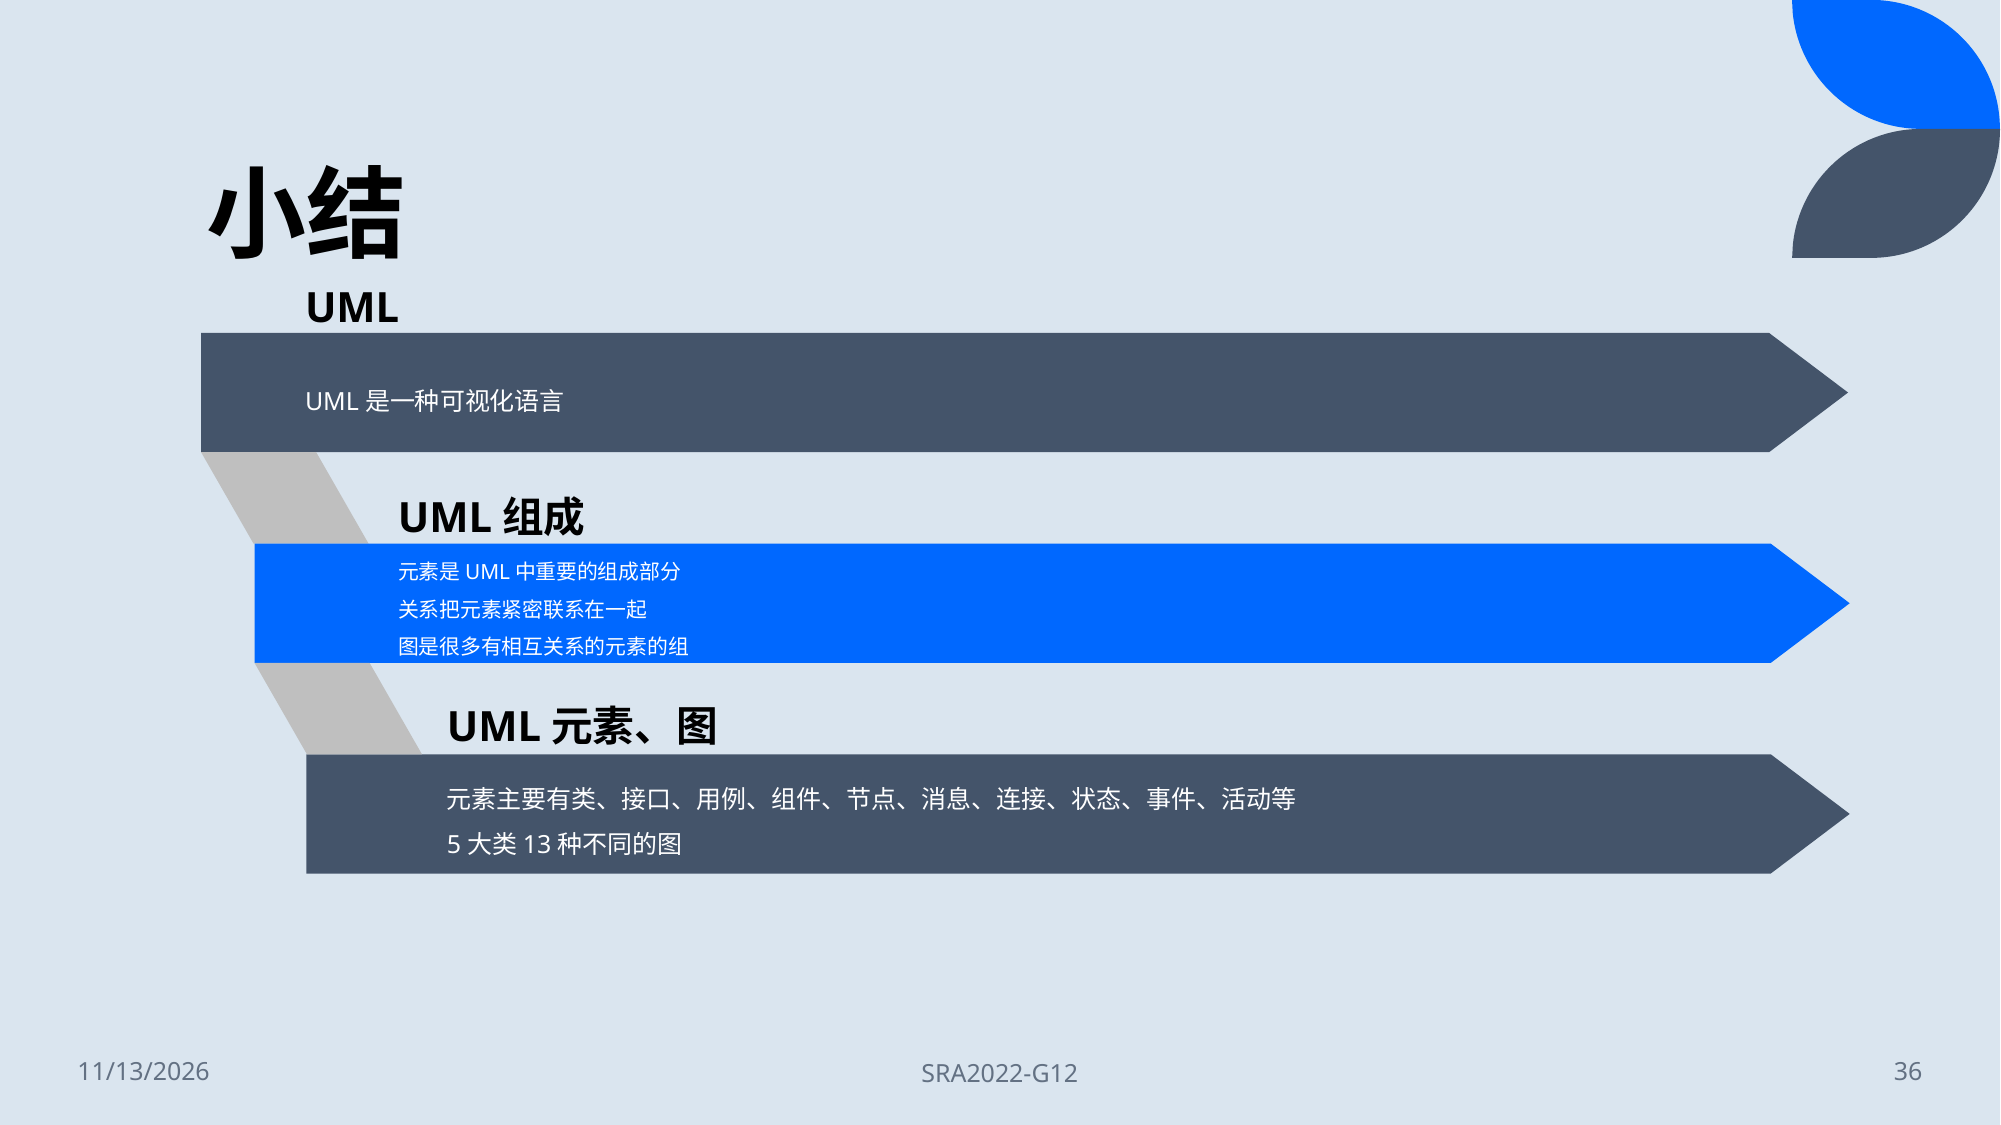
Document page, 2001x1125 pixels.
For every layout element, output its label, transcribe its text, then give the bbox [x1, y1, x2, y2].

title 小结 [191, 62, 1796, 280]
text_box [201, 275, 1850, 874]
footer SRA2022-G12 [662, 1042, 1338, 1103]
slide_number 36 [1665, 1042, 1938, 1103]
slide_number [62, 1042, 342, 1103]
